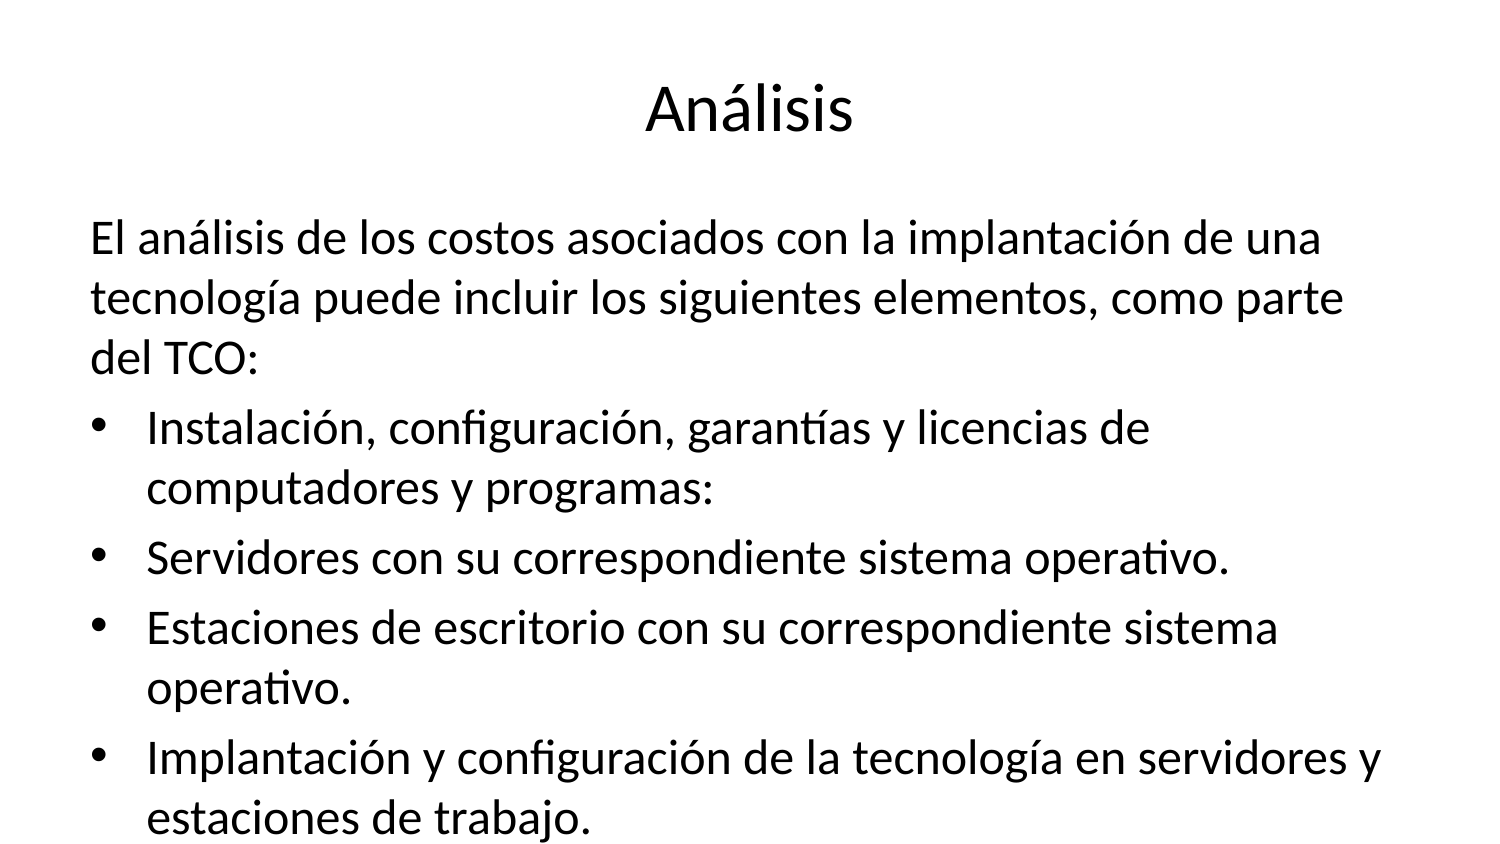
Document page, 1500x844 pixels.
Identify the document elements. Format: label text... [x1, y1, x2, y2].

list El análisis de los costos asociados con la implantación de una tecnología puede incluir los siguientes elementos, como parte del TCO: Instalación, configuración, garantías y licencias de computadores y programas: Servidores con su correspondiente sistema operativo. Estaciones de escritorio con su correspondiente sistema operativo. Implantación y configuración de la tecnología en servidores y estaciones de trabajo. [75, 196, 1425, 754]
title Análisis [75, 33, 1425, 175]
